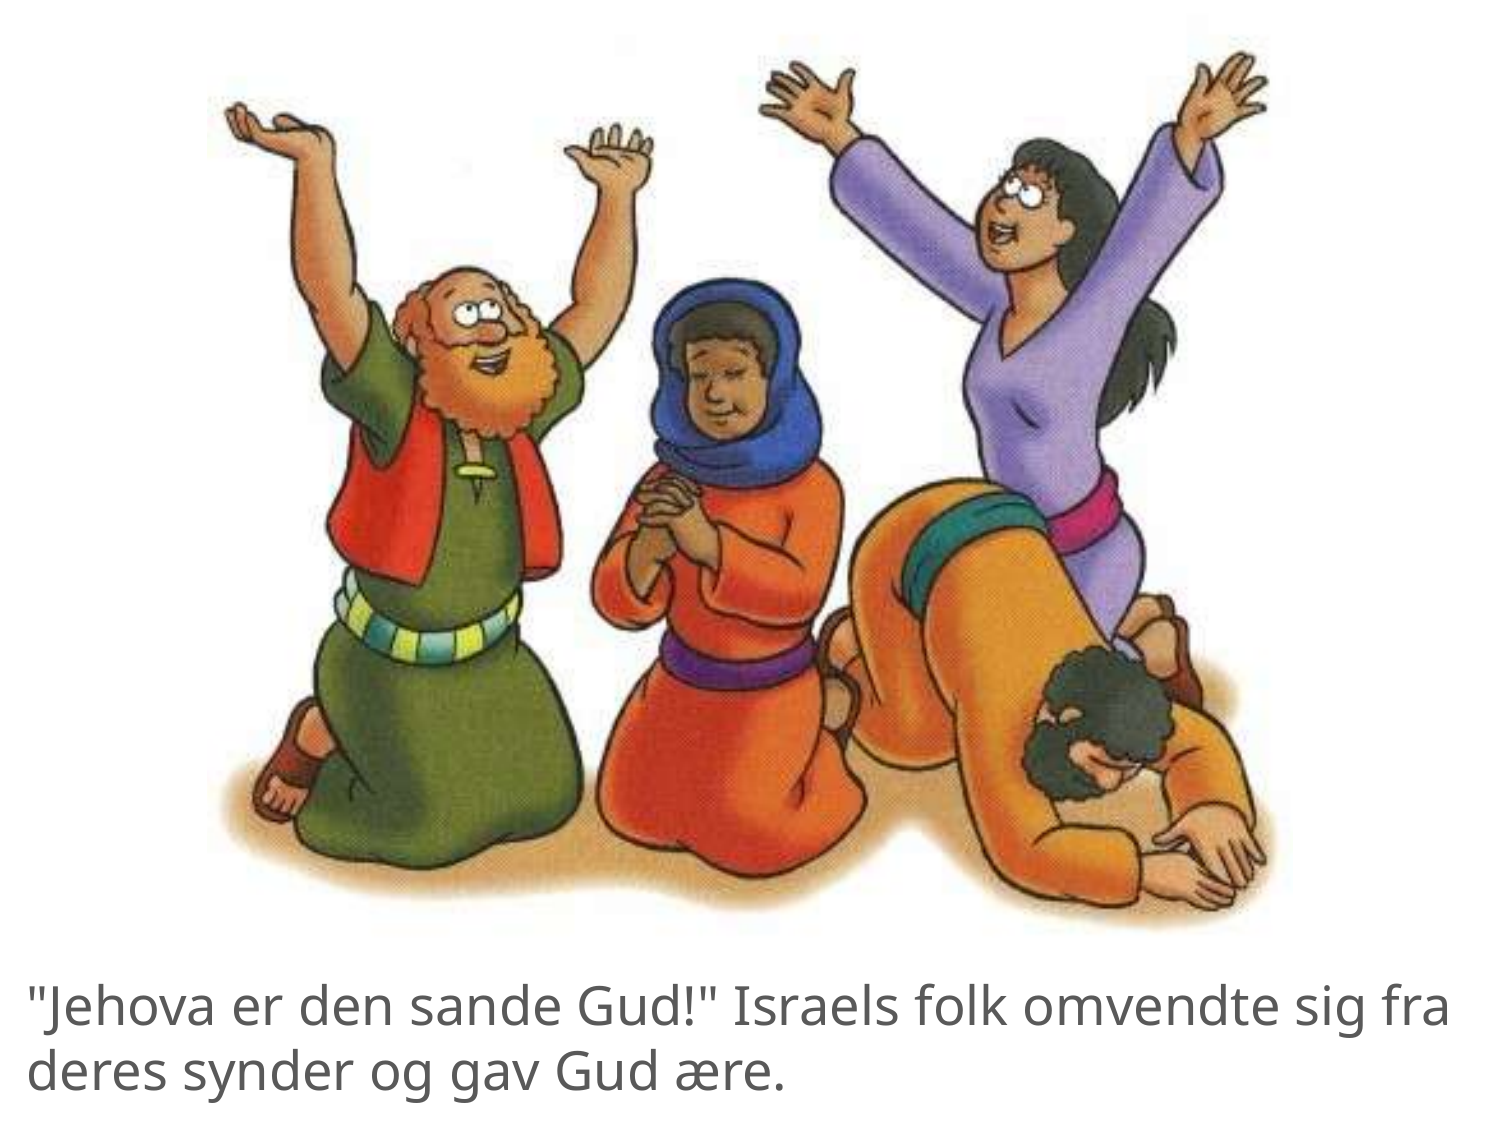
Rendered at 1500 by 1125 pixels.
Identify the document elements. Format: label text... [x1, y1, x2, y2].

picture [207, 0, 1293, 953]
text_box "Jehova er den sande Gud!" Israels folk omvendte sig fra deres synder og gav Gud ære. [11, 964, 1498, 1109]
